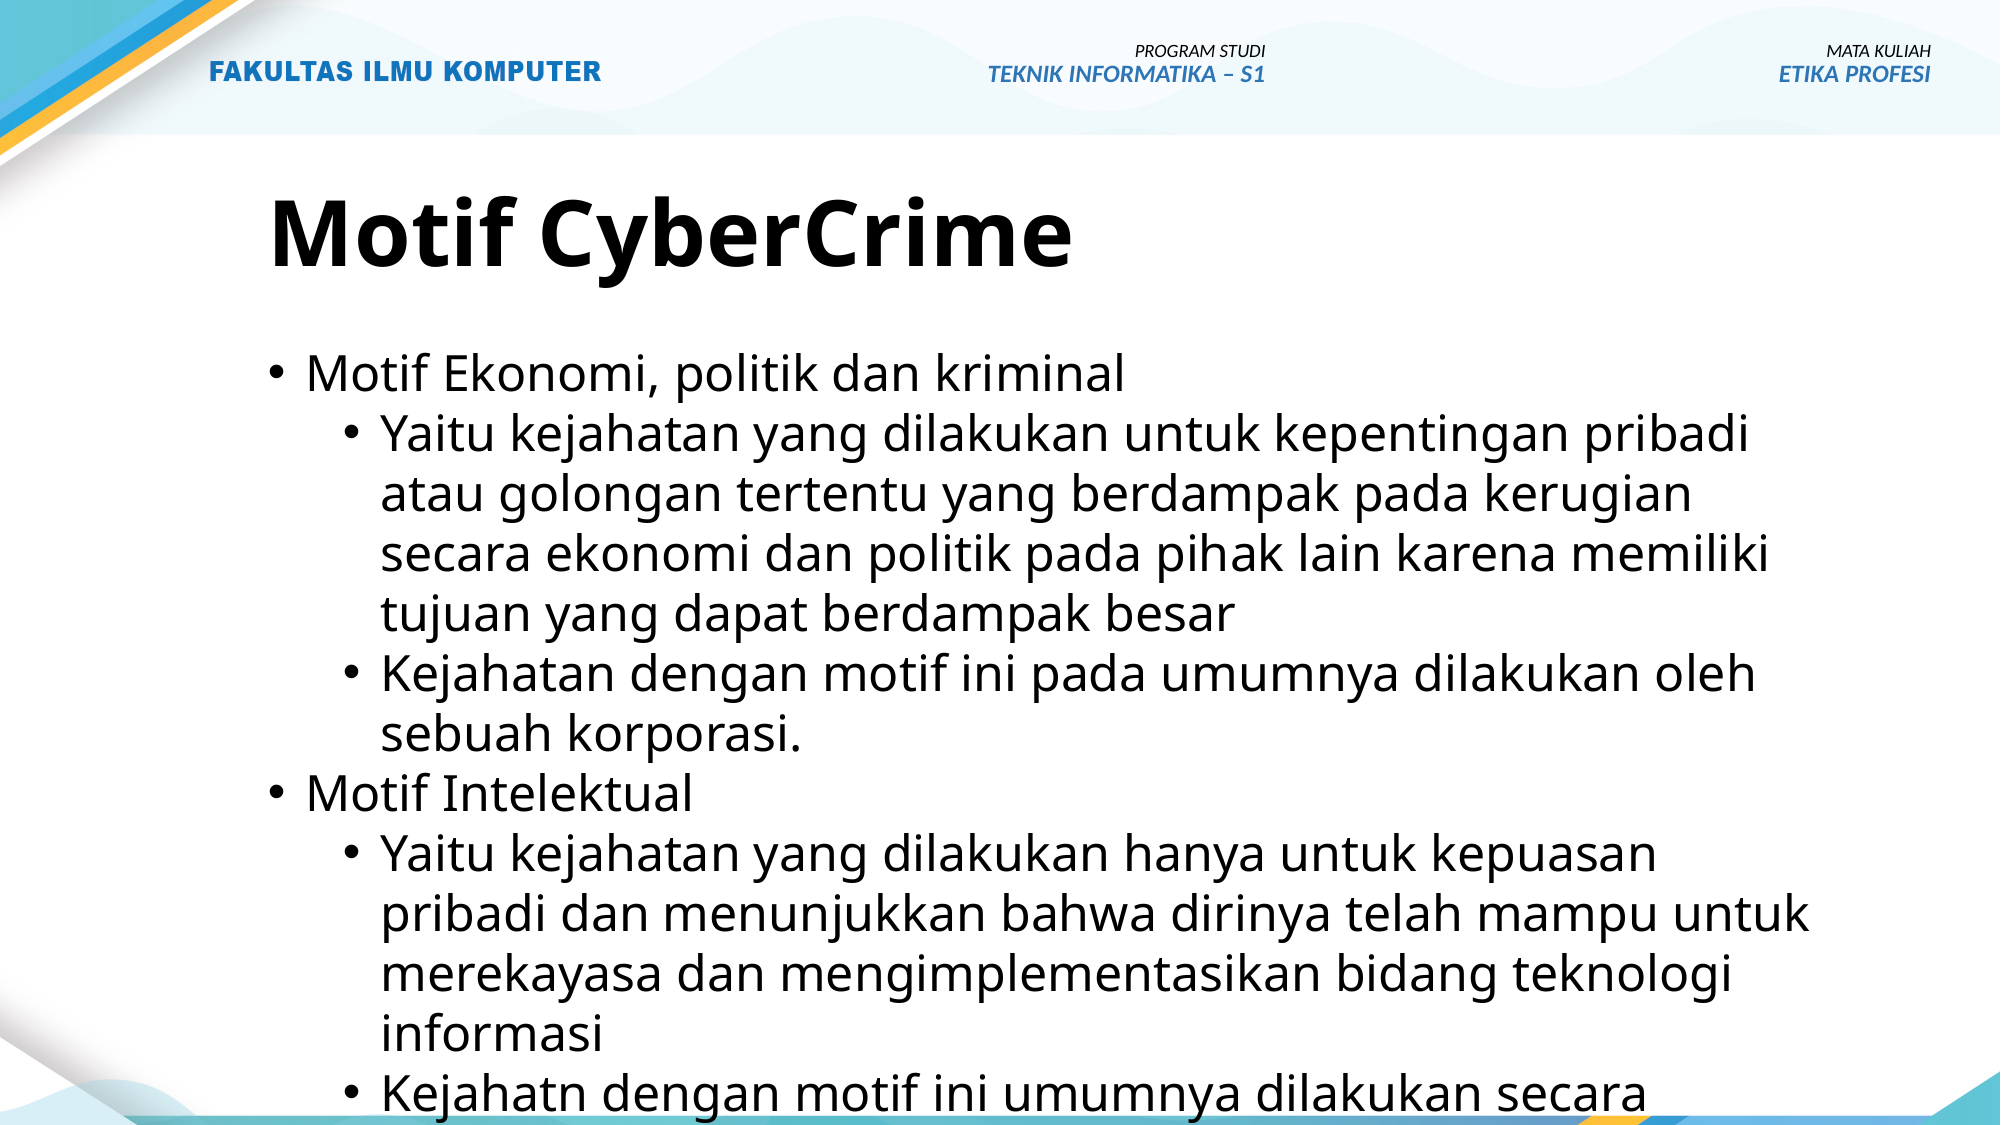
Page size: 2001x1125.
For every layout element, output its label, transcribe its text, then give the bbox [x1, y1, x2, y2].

text_box PROGRAM STUDI TEKNIK INFORMATIKA – S1 [904, 33, 1281, 118]
picture [0, 0, 2000, 1125]
title Motif CyberCrime [252, 170, 1852, 303]
list Motif Ekonomi, politik dan kriminal Yaitu kejahatan yang dilakukan untuk kepentingan pribadi atau golongan tertentu yang berdampak pada kerugian secara ekonomi dan politik pada pihak lain karena memiliki tujuan yang dapat berdampak besar Kejahatan dengan motif ini pada umumnya dilakukan oleh sebuah korporasi. Motif Intelektual Yaitu kejahatan yang dilakukan hanya untuk kepuasan pribadi dan menunjukkan bahwa dirinya telah mampu untuk merekayasa dan mengimplementasikan bidang teknologi informasi Kejahatn dengan motif ini umumnya dilakukan secara individual. [252, 333, 1852, 822]
text_box MATA KULIAH ETIKA PROFESI [1569, 33, 1946, 118]
